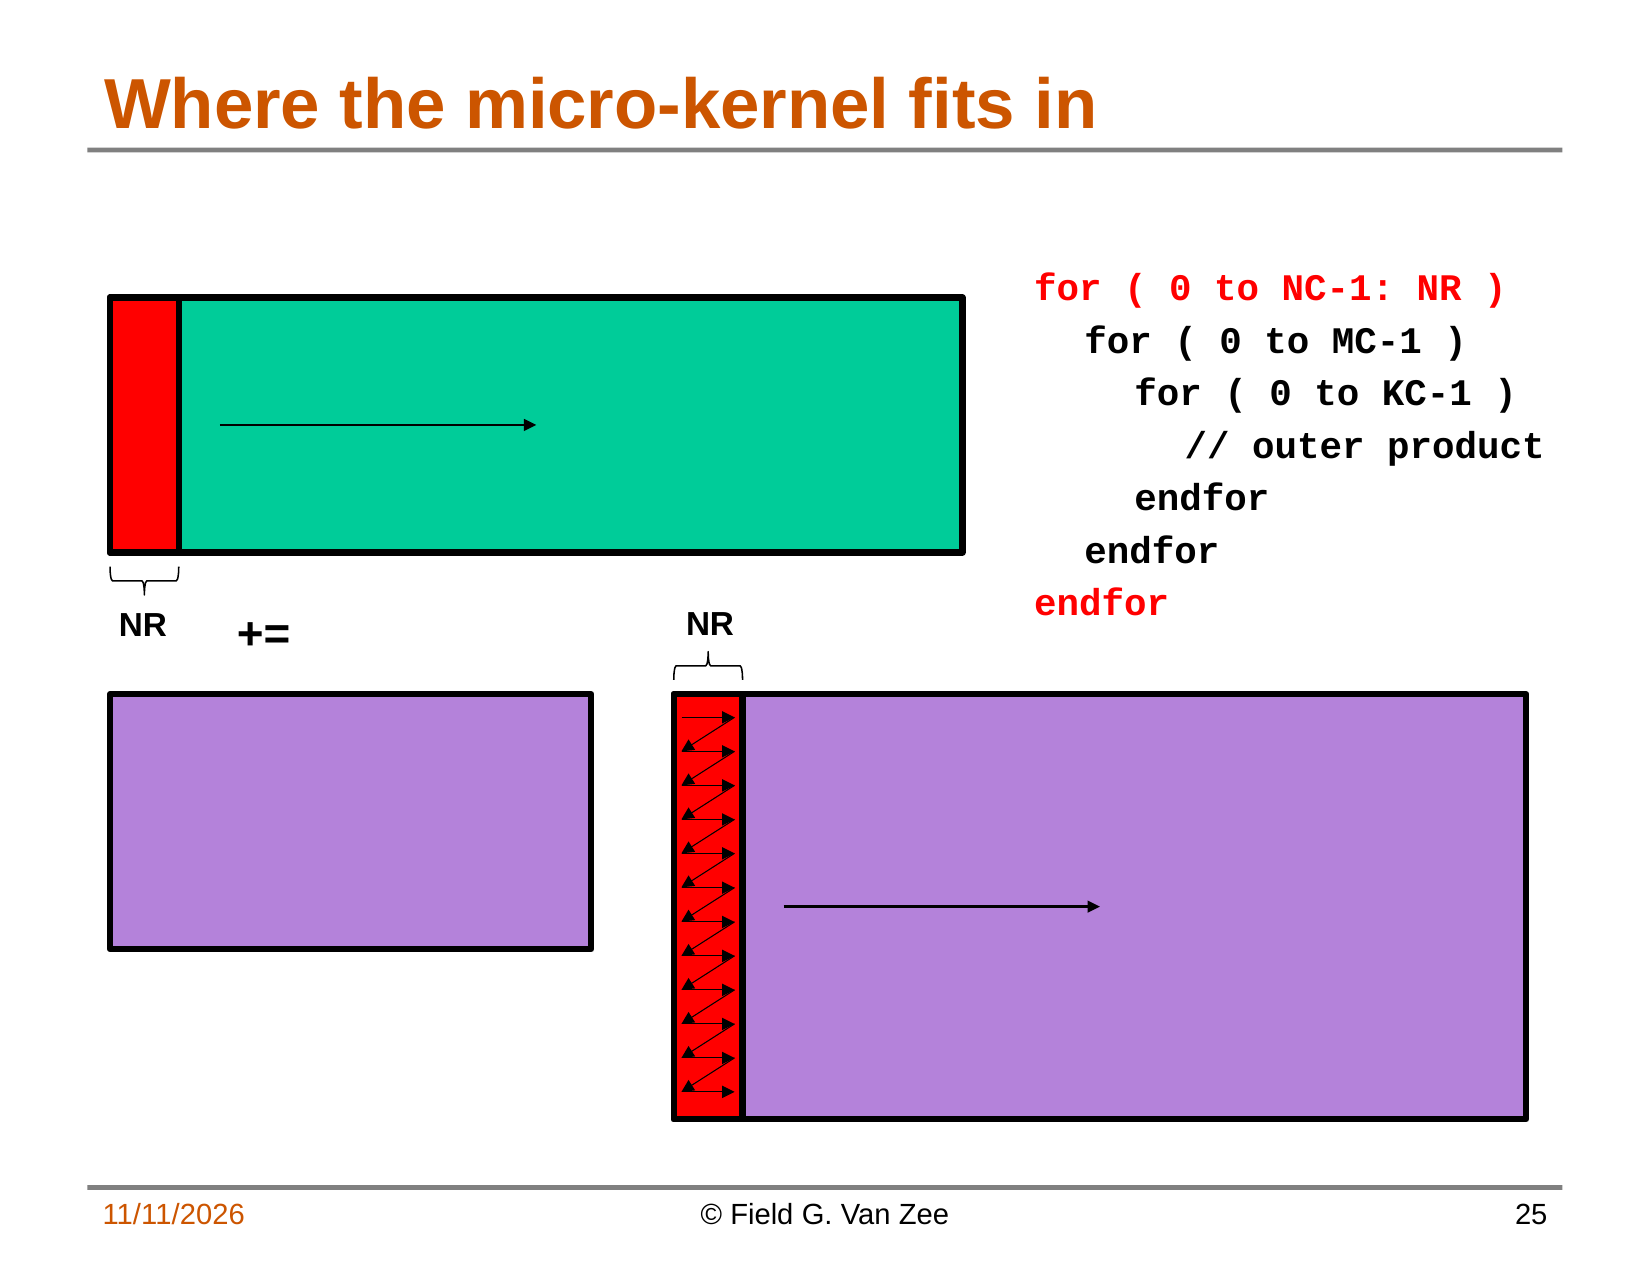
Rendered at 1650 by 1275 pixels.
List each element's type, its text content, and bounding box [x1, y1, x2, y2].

text_box += [219, 594, 308, 667]
text_box [110, 694, 592, 950]
text_box [743, 694, 1527, 1120]
text_box [109, 297, 179, 553]
title Where the micro-kernel fits in [87, 50, 1563, 150]
text_box [673, 651, 743, 680]
text_box for ( 0 to NC-1: NR ) for ( 0 to MC-1 ) for ( 0 to KC-1 ) // outer product endfor endfor endfor [1017, 254, 1650, 652]
text_box [673, 694, 743, 1120]
text_box NR [669, 593, 751, 650]
text_box NR [102, 594, 184, 652]
slide_number 25 [1175, 1187, 1563, 1266]
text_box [681, 717, 735, 1093]
text_box [179, 297, 963, 553]
text_box [110, 566, 179, 594]
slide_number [87, 1187, 475, 1266]
footer © Field G. Van Zee [587, 1187, 1063, 1266]
